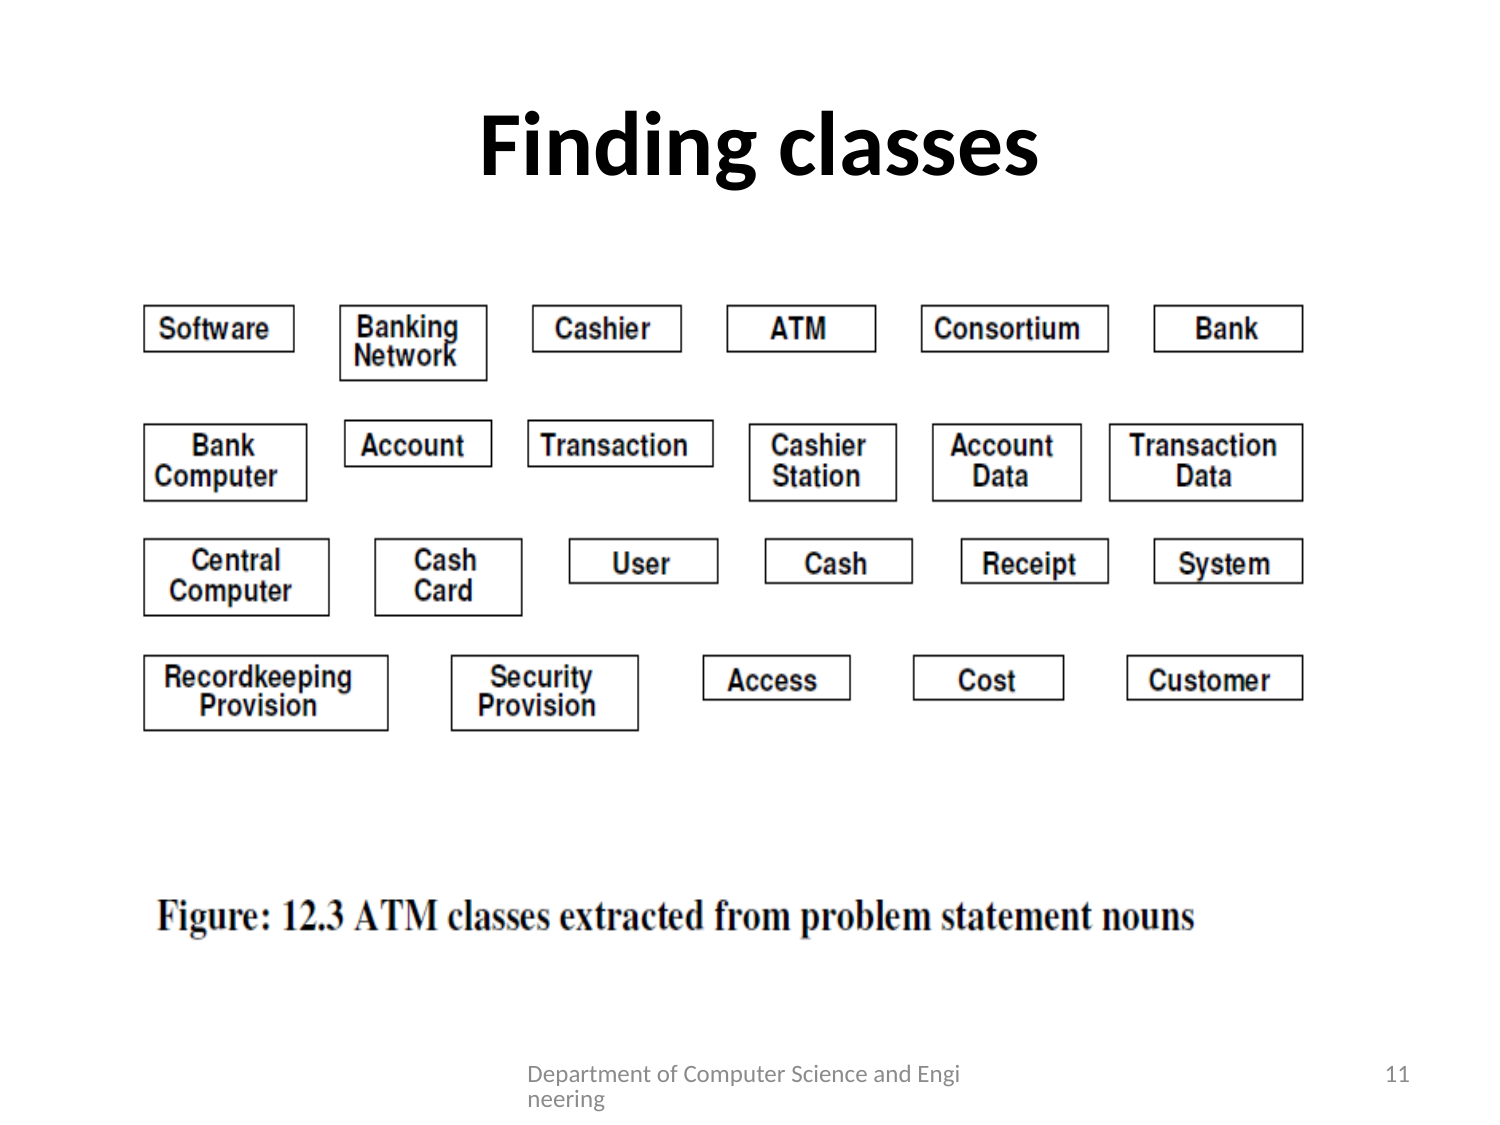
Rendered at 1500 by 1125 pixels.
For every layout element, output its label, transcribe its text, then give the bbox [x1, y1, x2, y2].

slide_number 11 [1074, 1042, 1425, 1103]
title Finding classes [75, 45, 1425, 233]
picture [99, 267, 1377, 988]
footer Department of Computer Science and Engineering [512, 1042, 988, 1103]
